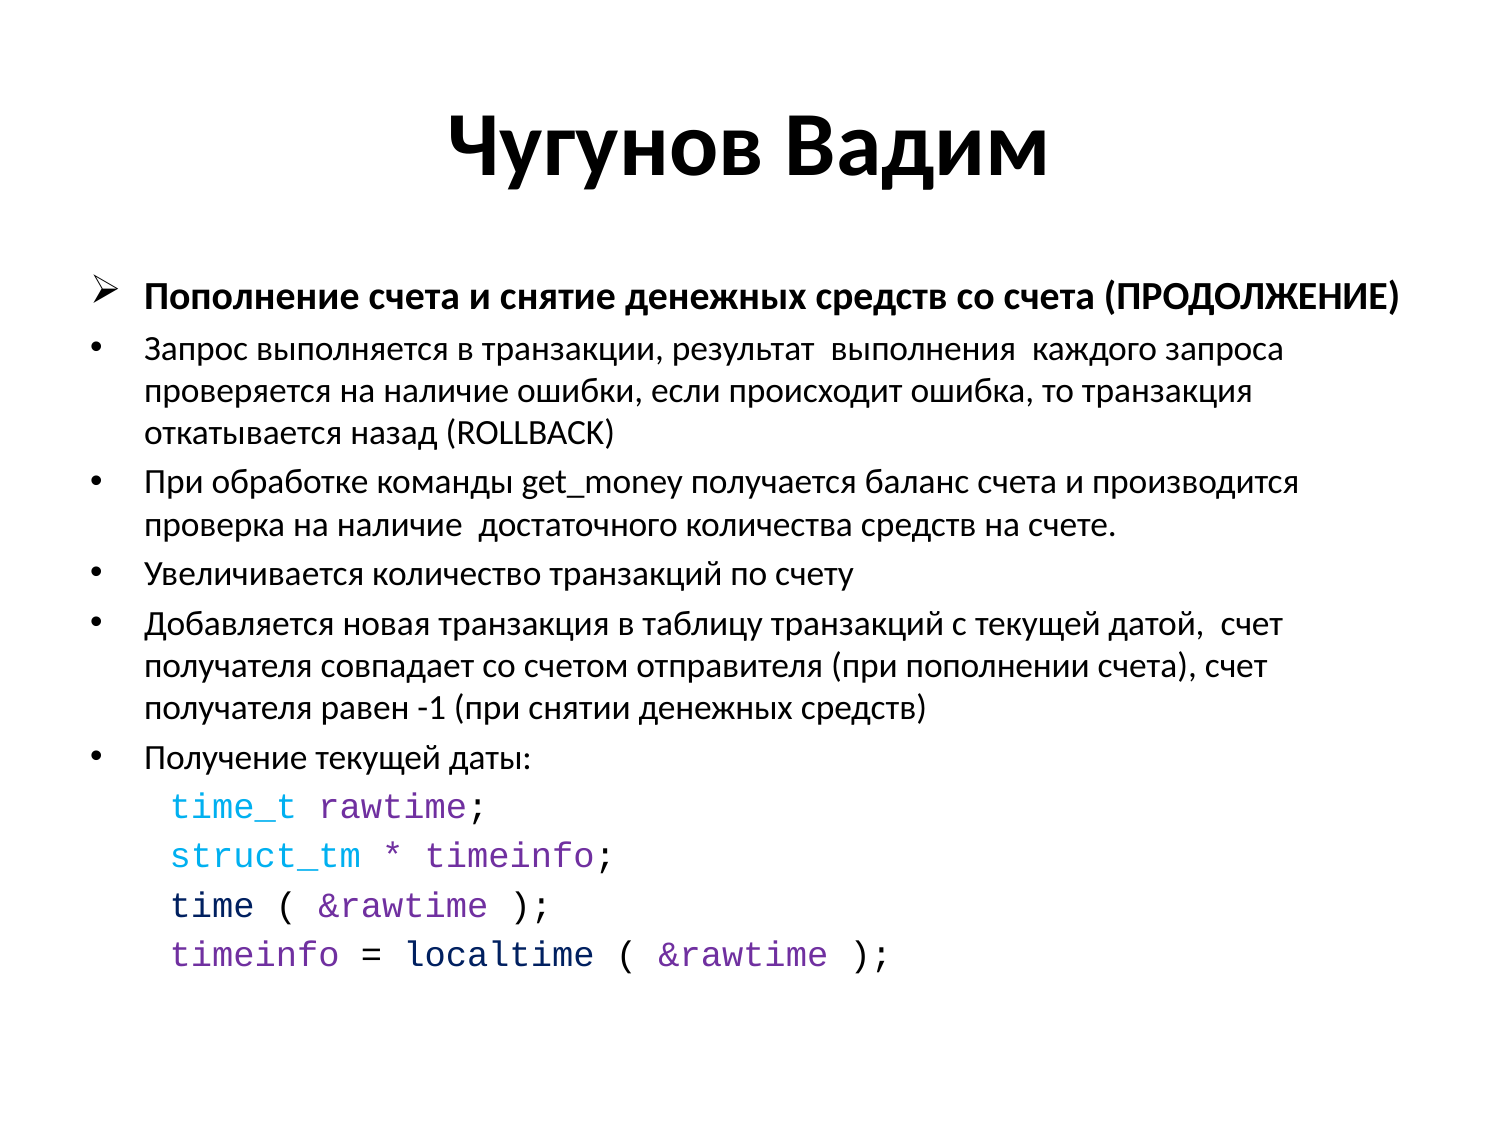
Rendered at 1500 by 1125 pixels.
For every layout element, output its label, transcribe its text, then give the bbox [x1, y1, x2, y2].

list Пополнение счета и снятие денежных средств со счета (ПРОДОЛЖЕНИЕ) Запрос выполняется в транзакции, результат выполнения каждого запроса проверяется на наличие ошибки, если происходит ошибка, то транзакция откатывается назад (ROLLBACK) При обработке команды get_money получается баланс счета и производится проверка на наличие достаточного количества средств на счете. Увеличивается количество транзакций по счету Добавляется новая транзакция в таблицу транзакций с текущей датой, счет получателя совпадает со счетом отправителя (при пополнении счета), счет получателя равен -1 (при снятии денежных средств) Получение текущей даты: time_t rawtime; struct_tm * timeinfo; time ( &rawtime ); timeinfo = localtime ( &rawtime ); [75, 262, 1425, 1005]
title Чугунов Вадим [75, 45, 1425, 233]
